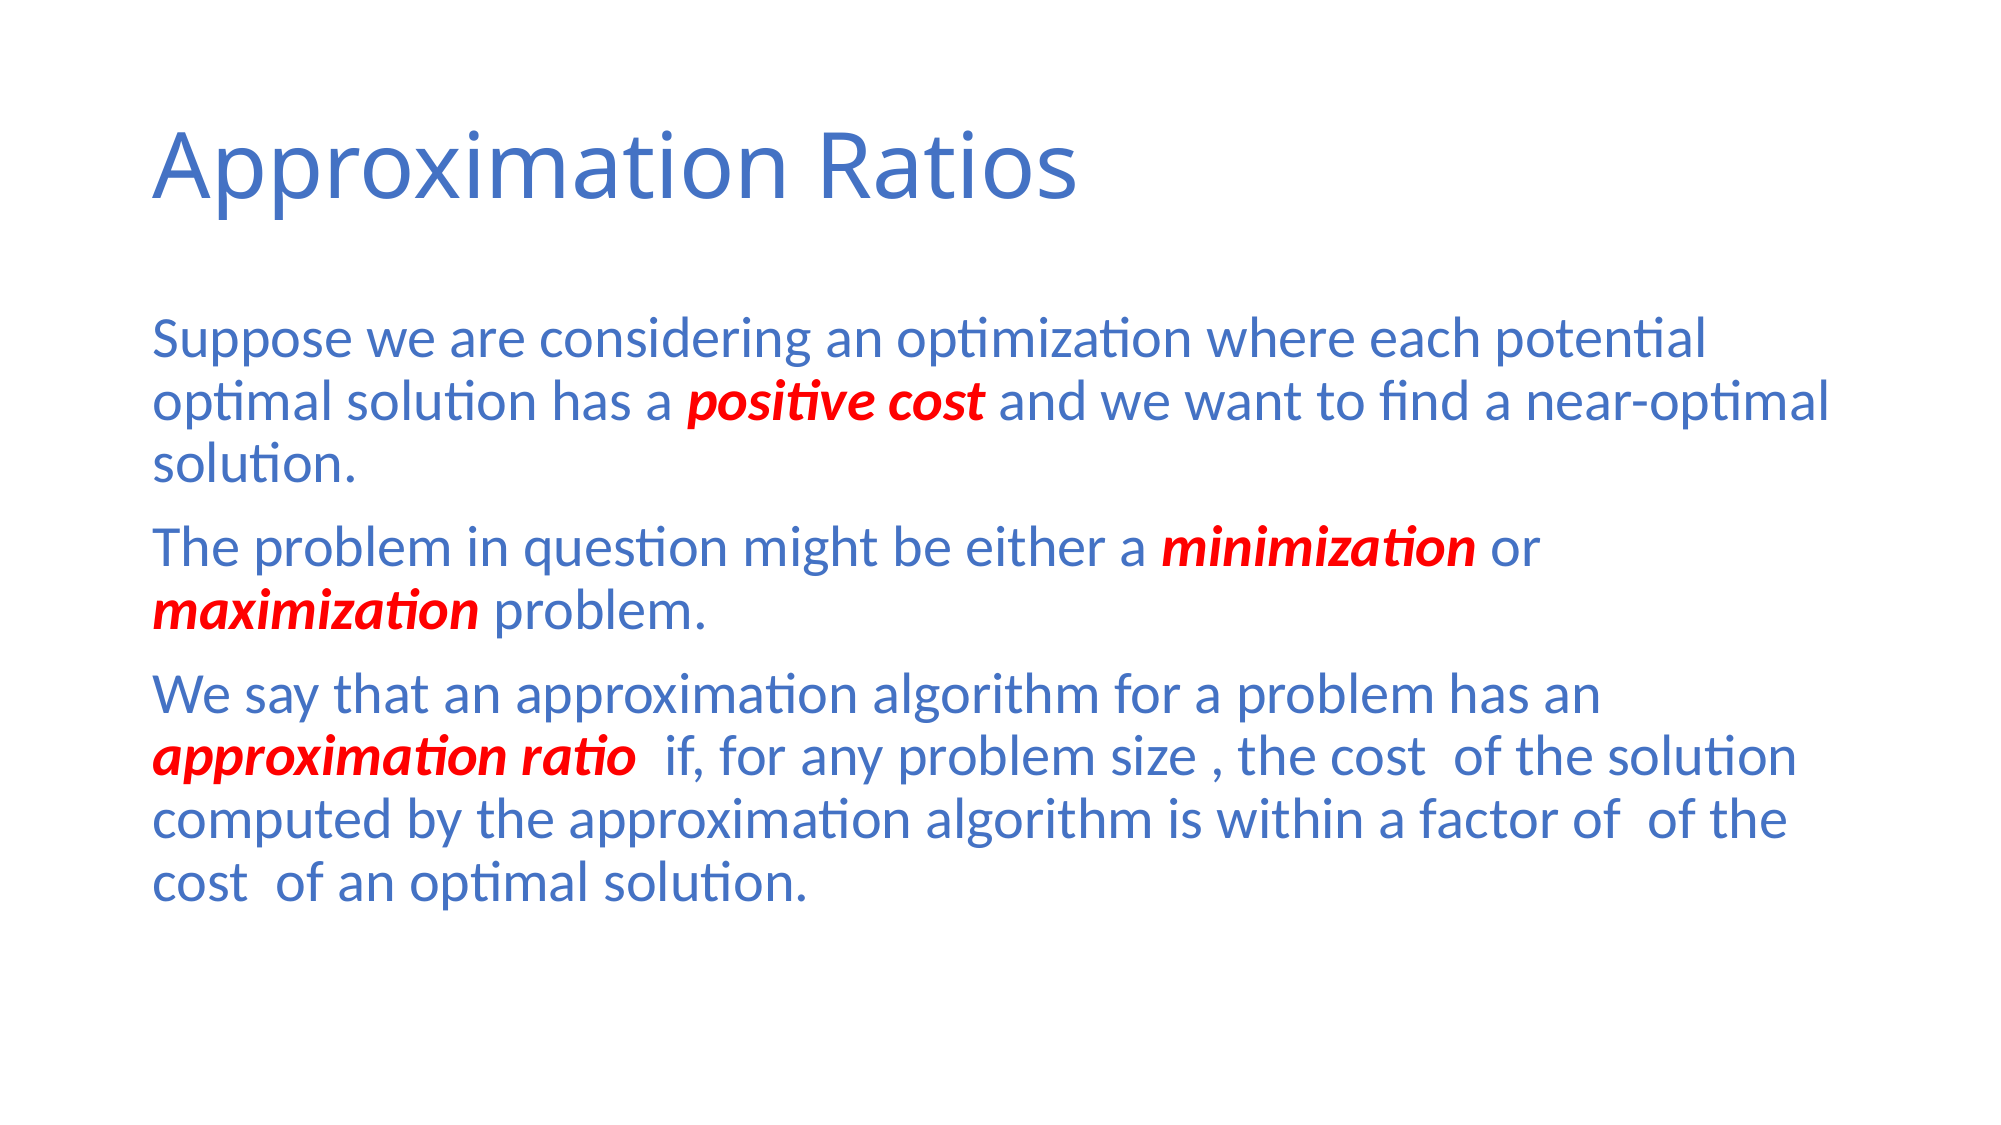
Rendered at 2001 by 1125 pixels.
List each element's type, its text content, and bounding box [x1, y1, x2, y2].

title Approximation Ratios [137, 59, 1863, 278]
